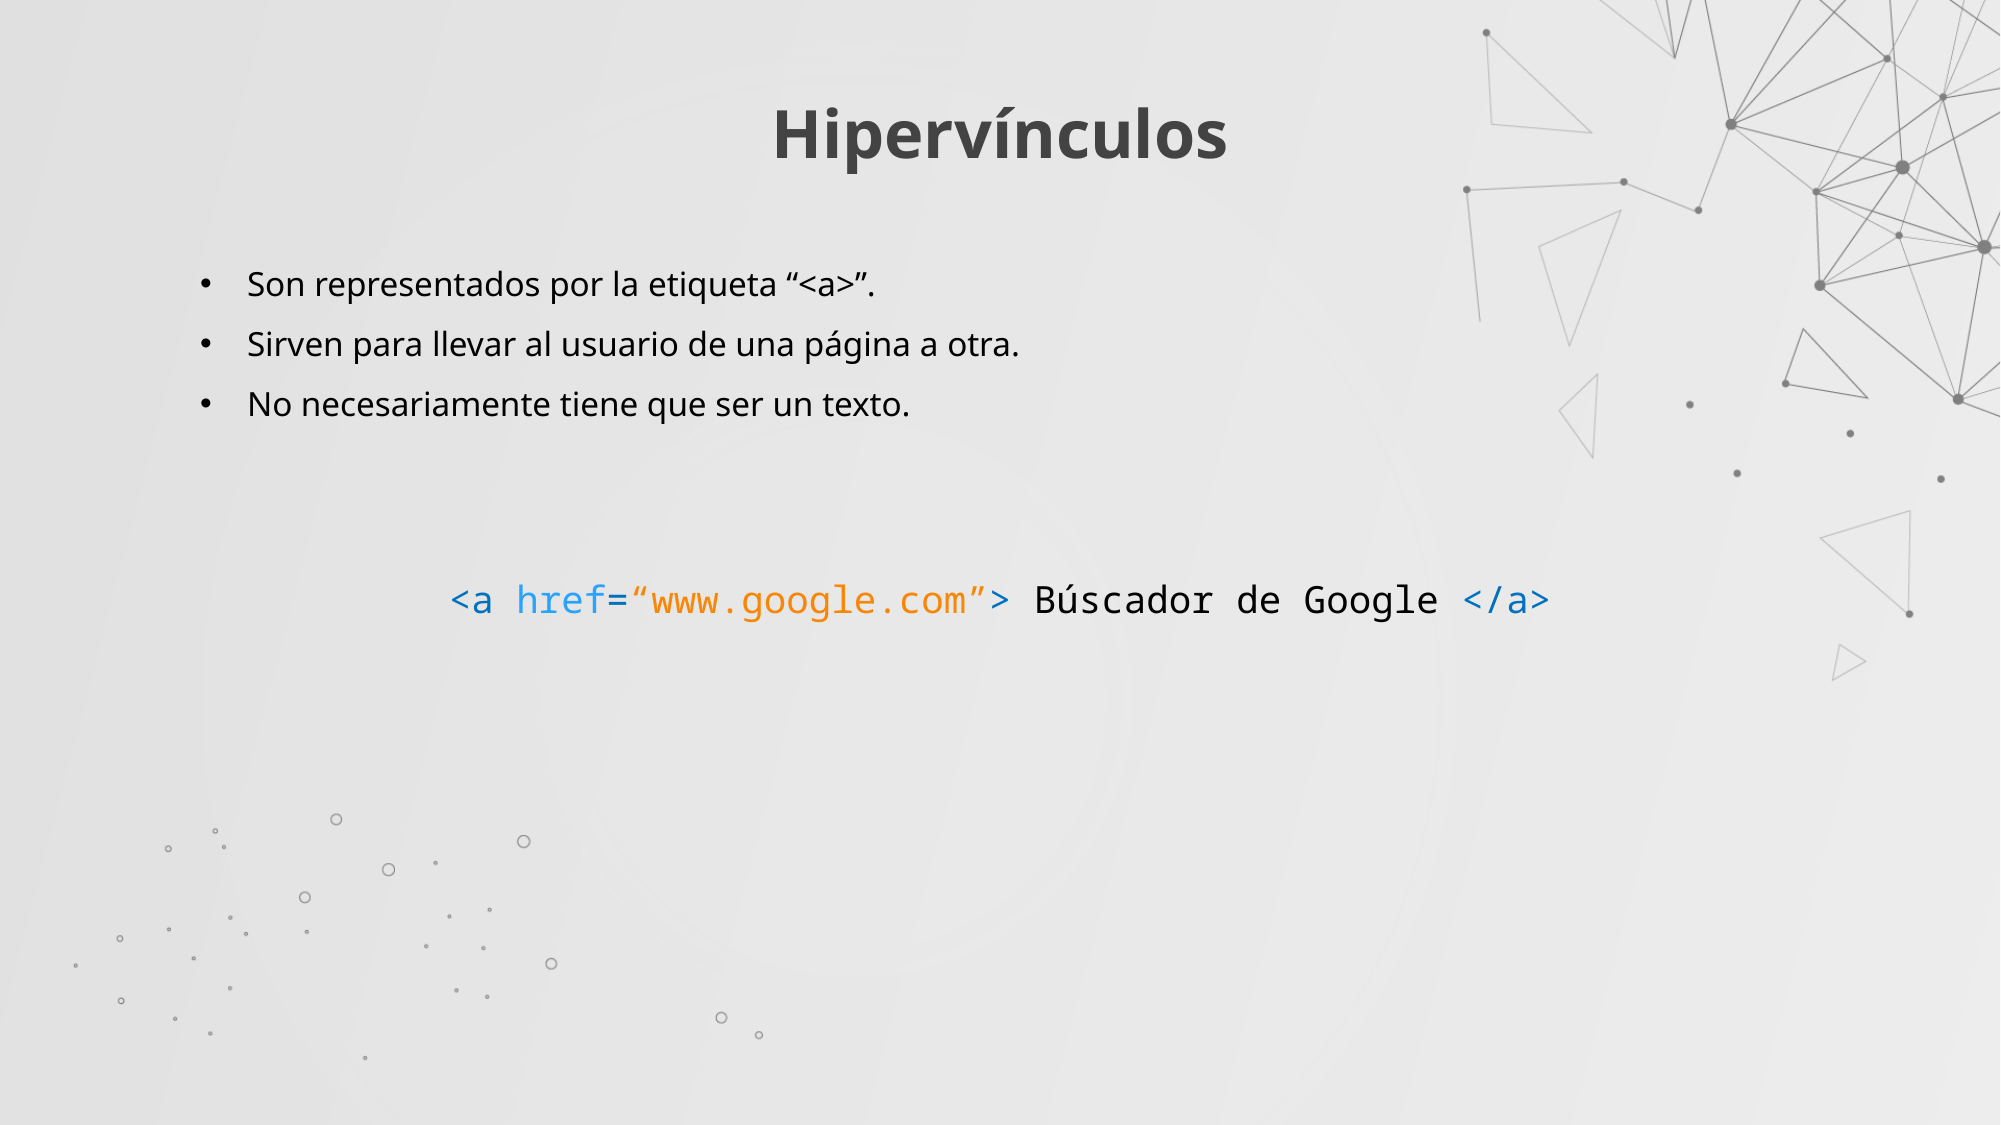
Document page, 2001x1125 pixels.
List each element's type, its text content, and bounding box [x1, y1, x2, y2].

title Hipervínculos [429, 77, 1571, 198]
text_box Son representados por la etiqueta “<a>”. Sirven para llevar al usuario de una página a otra. No necesariamente tiene que ser un texto. [185, 235, 1436, 431]
picture [0, 0, 2001, 1125]
text_box <a href=“www.google.com”> Búscador de Google </a> [334, 546, 1666, 629]
